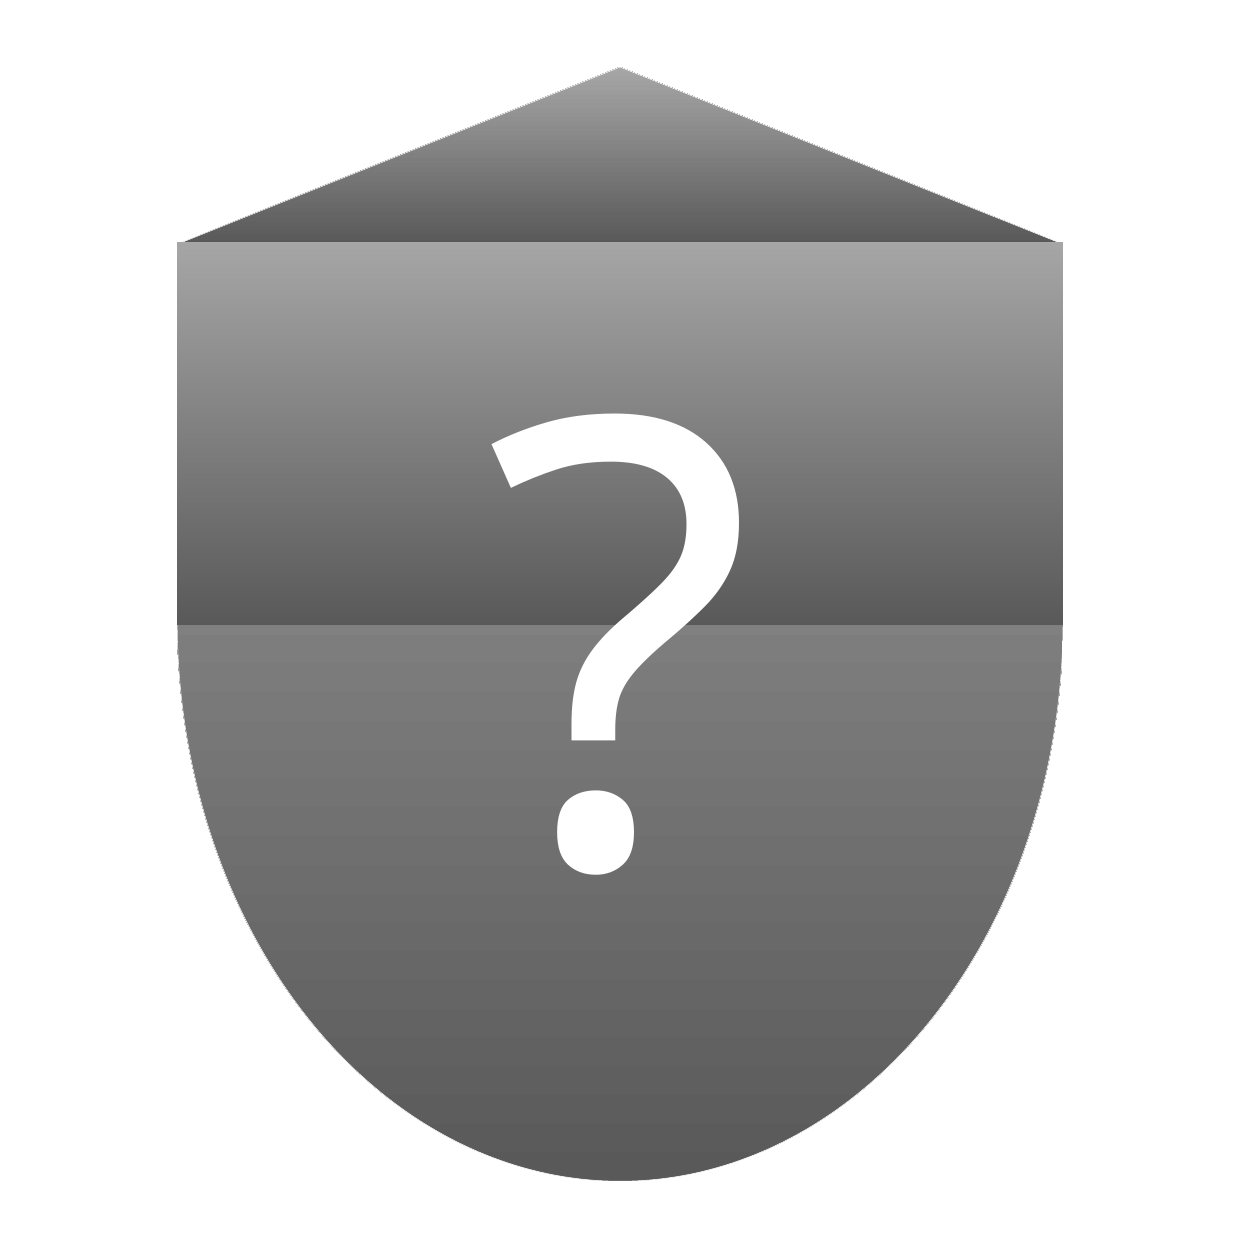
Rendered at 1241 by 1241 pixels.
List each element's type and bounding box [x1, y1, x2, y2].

text_box [176, 58, 1064, 1182]
